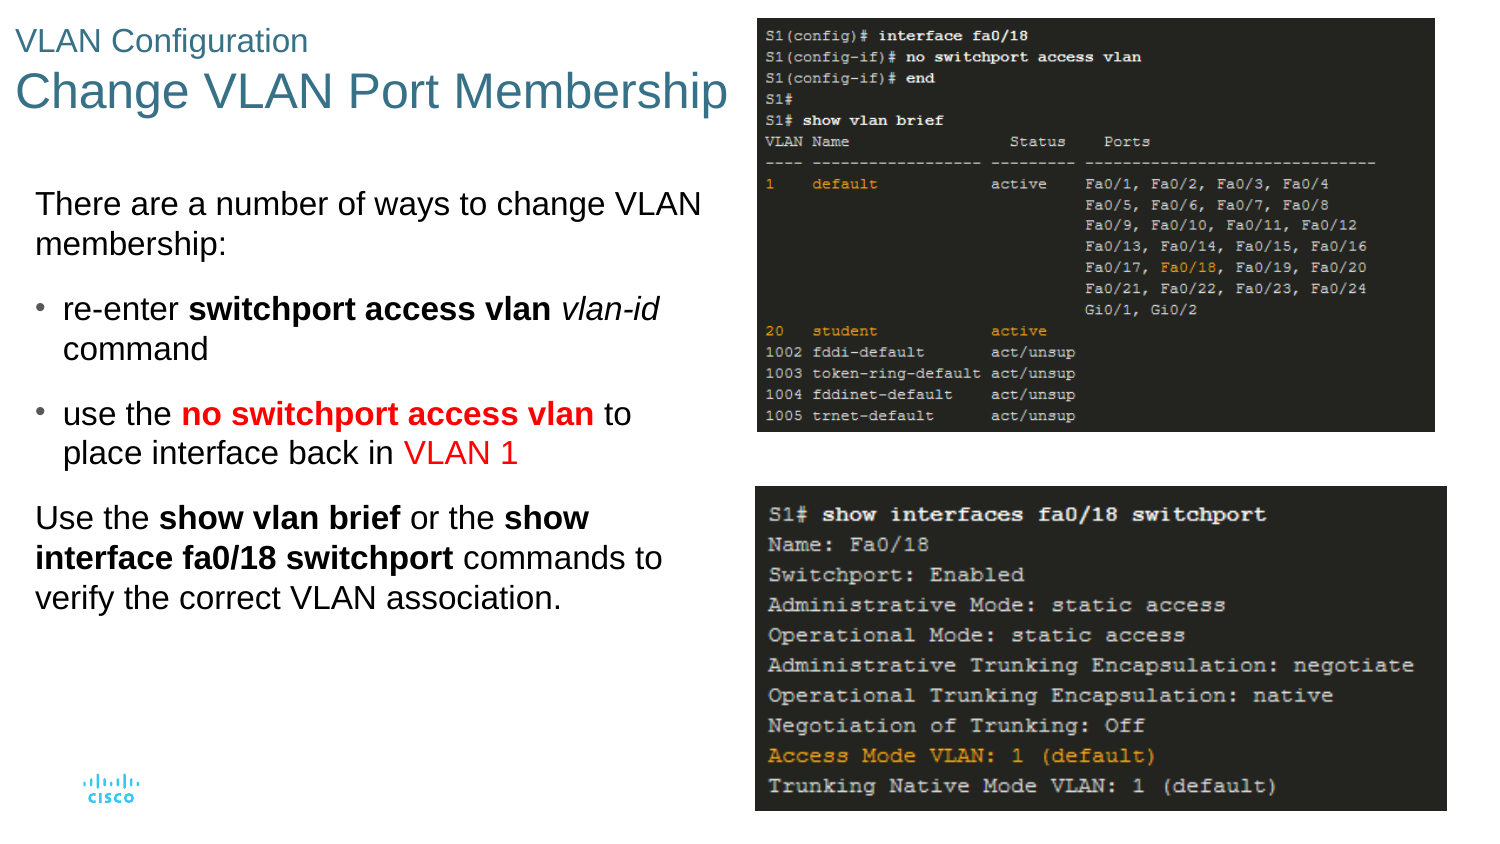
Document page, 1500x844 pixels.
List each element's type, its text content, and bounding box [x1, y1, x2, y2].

title VLAN Configuration Change VLAN Port Membership [0, 6, 756, 131]
picture [757, 18, 1436, 433]
picture [755, 485, 1447, 812]
list There are a number of ways to change VLAN membership: re-enter switchport access vlan vlan-id command use the no switchport access vlan to place interface back in VLAN 1 Use the show vlan brief or the show interface fa0/18 switchport commands to verify the correct VLAN association. [19, 174, 736, 649]
